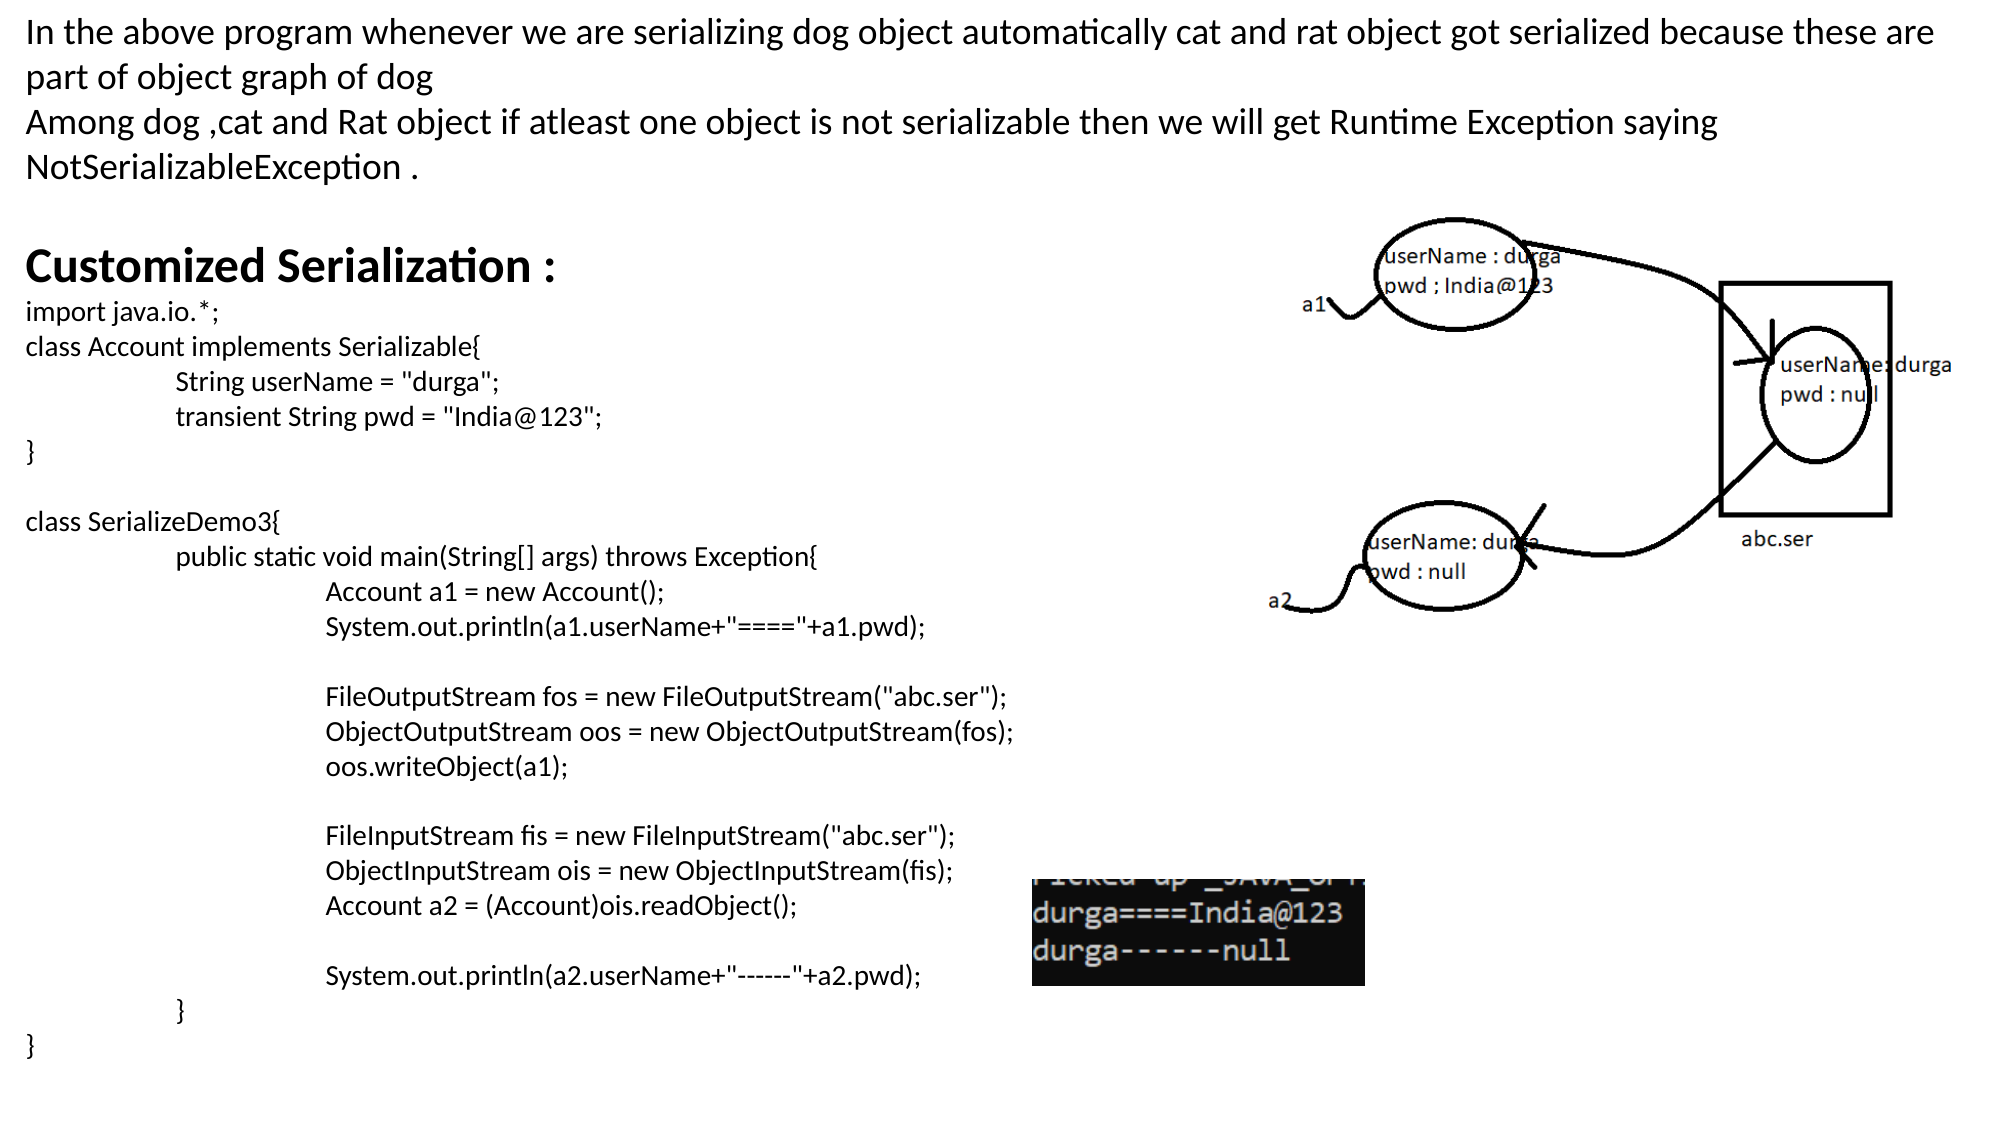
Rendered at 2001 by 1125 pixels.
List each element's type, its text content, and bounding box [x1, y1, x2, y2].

picture [1266, 168, 1953, 620]
text_box In the above program whenever we are serializing dog object automatically cat and rat object got serialized because these are part of object graph of dog Among dog ,cat and Rat object if atleast one object is not serializable then we will get Runtime Exception saying NotSerializableException . Customized Serialization : import java.io.*; class Account implements Serializable{ String userName = "durga"; transient String pwd = "India@123"; } class SerializeDemo3{ public static void main(String[] args) throws Exception{ Account a1 = new Account(); System.out.println(a1.userName+"===="+a1.pwd); FileOutputStream fos = new FileOutputStream("abc.ser"); ObjectOutputStream oos = new ObjectOutputStream(fos); oos.writeObject(a1); FileInputStream fis = new FileInputStream("abc.ser"); ObjectInputStream ois = new ObjectInputStream(fis); Account a2 = (Account)ois.readObject(); System.out.println(a2.userName+"------"+a2.pwd); } } [10, 0, 1979, 1114]
picture [1032, 879, 1365, 986]
